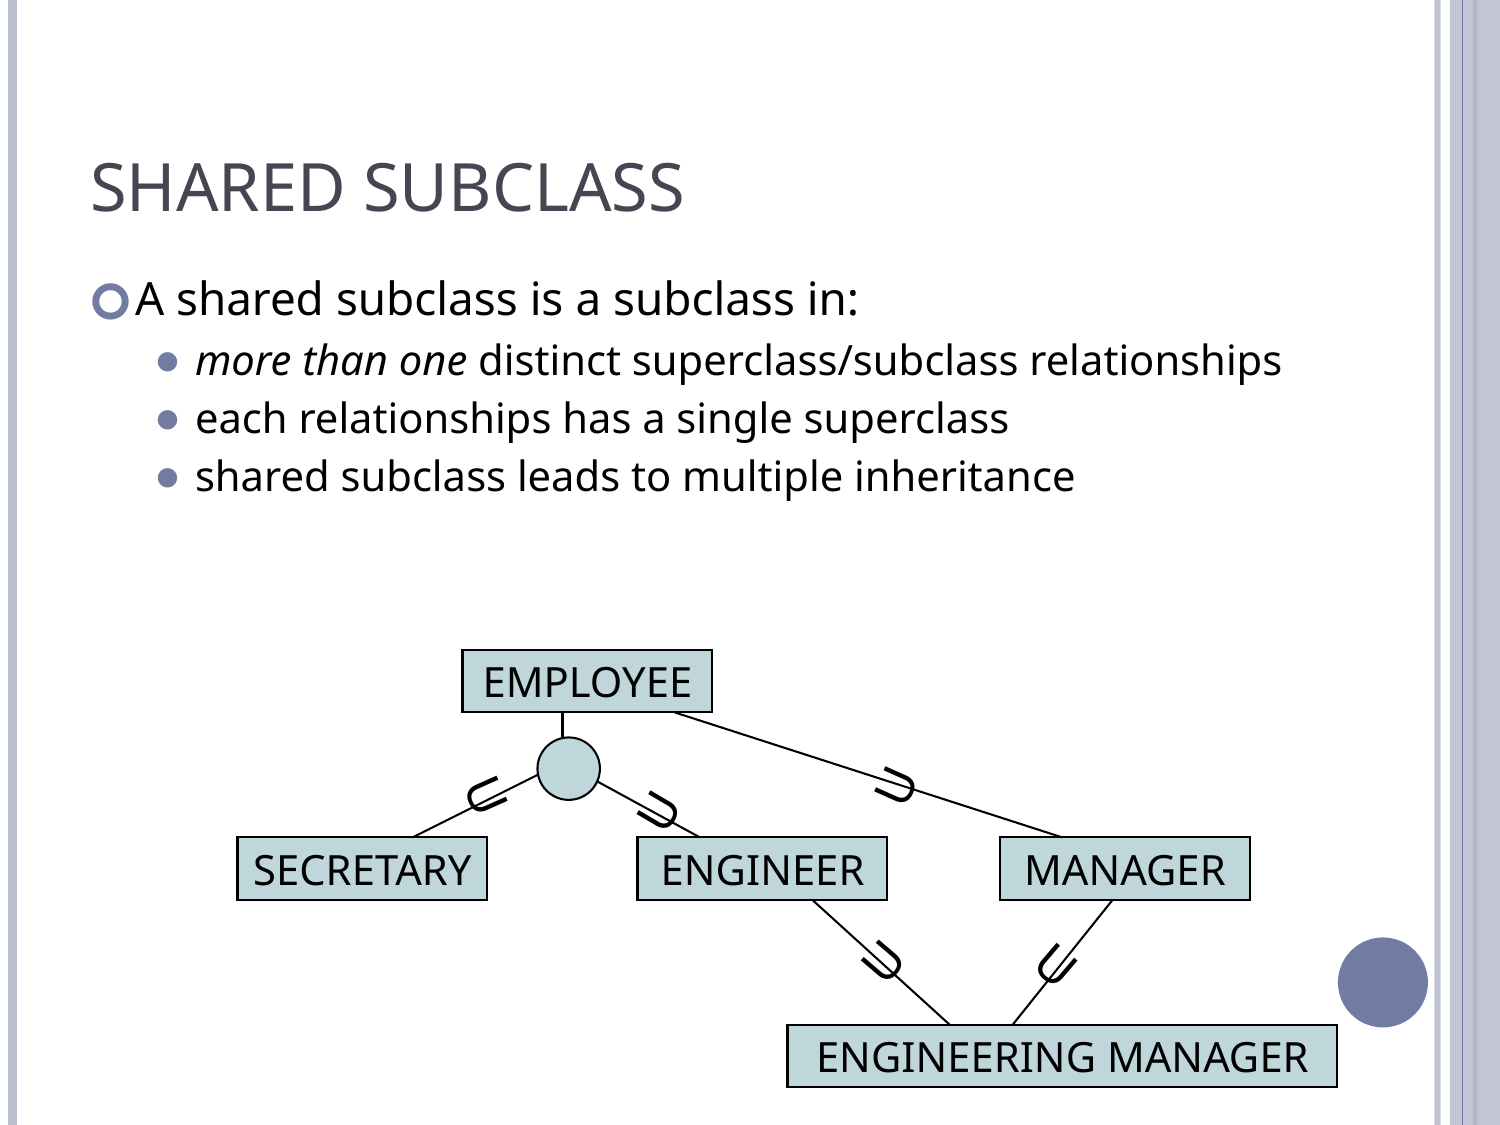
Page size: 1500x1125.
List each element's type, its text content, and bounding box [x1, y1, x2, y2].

list A shared subclass is a subclass in: more than one distinct superclass/subclass relationships each relationships has a single superclass shared subclass leads to multiple inheritance [75, 262, 1425, 1062]
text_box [674, 712, 1063, 838]
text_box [412, 762, 560, 838]
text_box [812, 899, 951, 1026]
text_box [562, 762, 669, 838]
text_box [1012, 899, 1113, 1026]
text_box ENGINEERING MANAGER [787, 1062, 1338, 1088]
title shared subclass [75, 45, 1300, 233]
